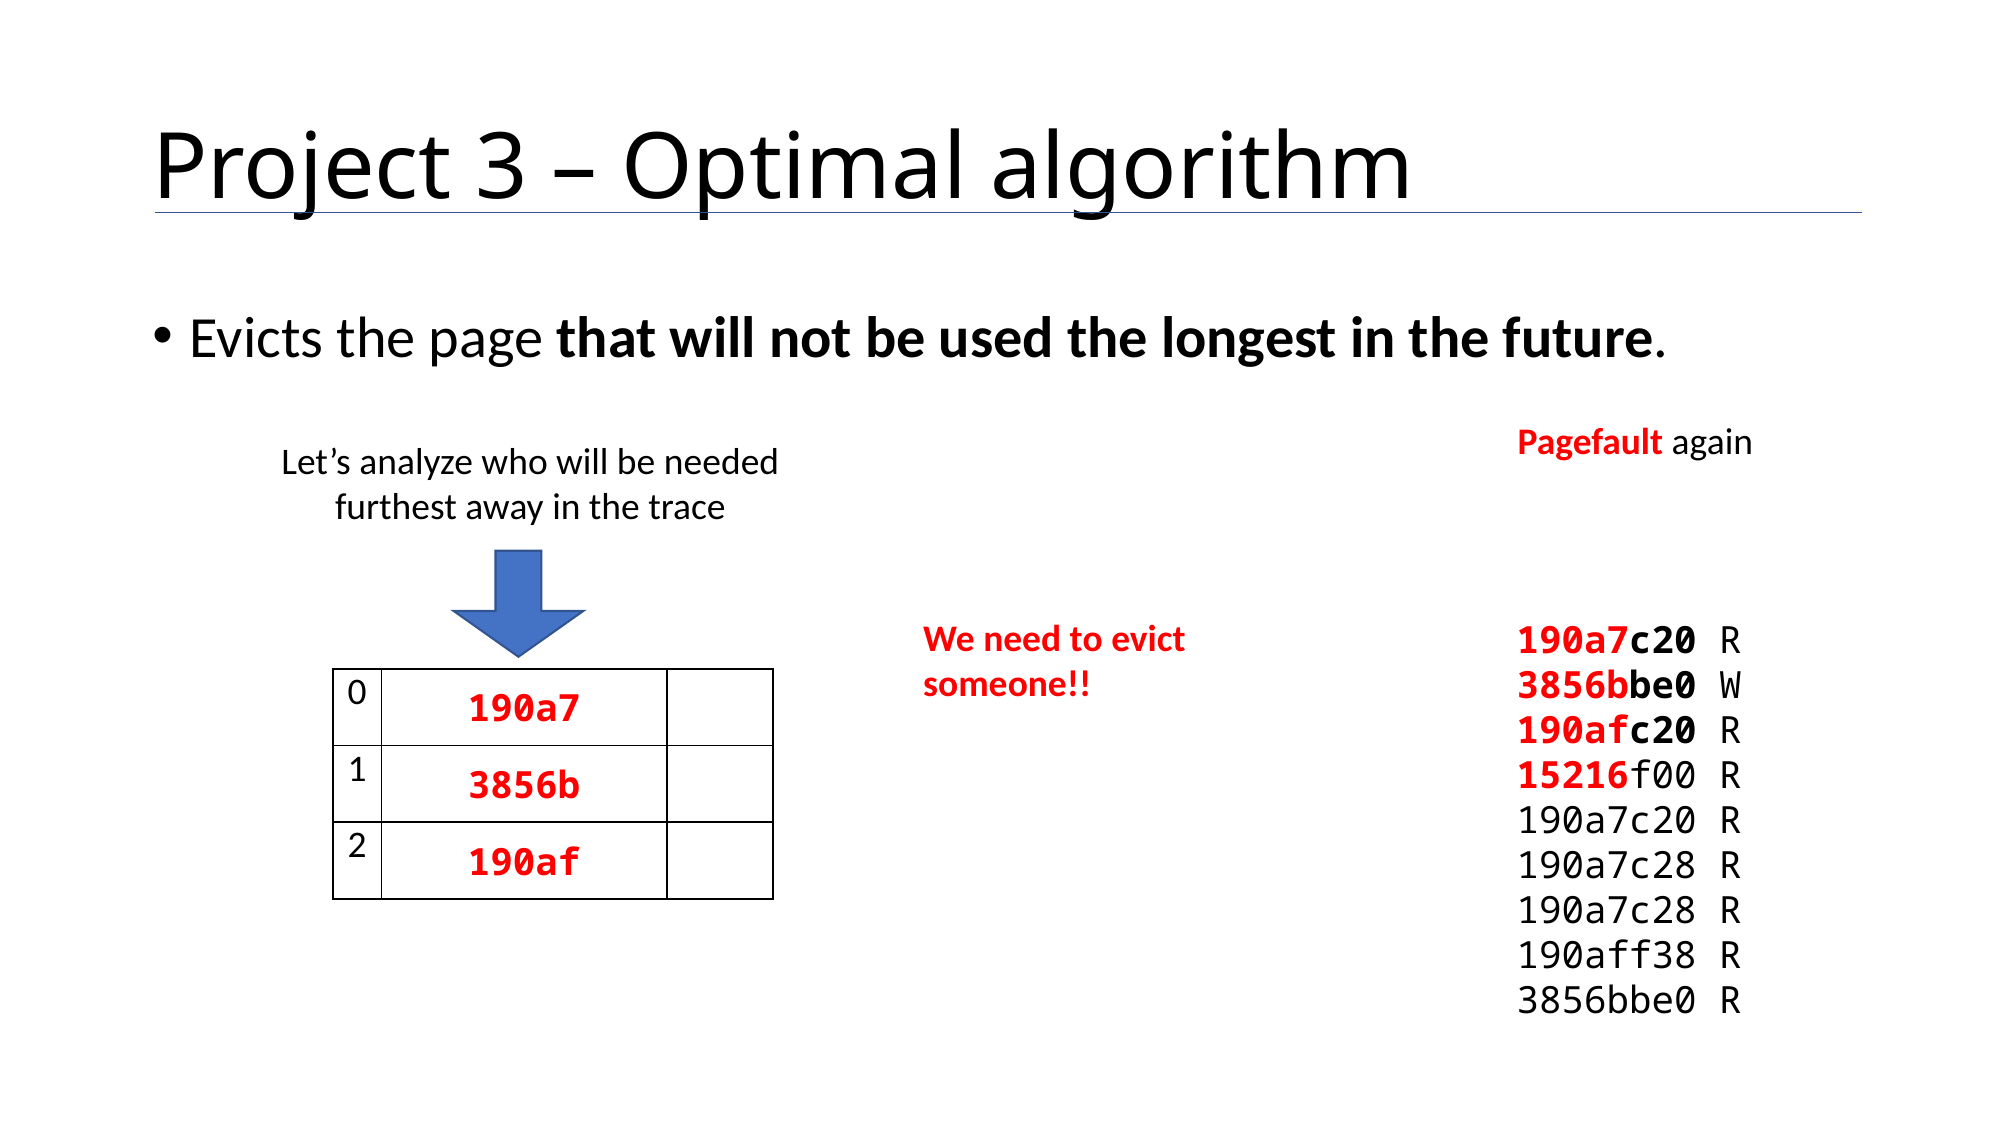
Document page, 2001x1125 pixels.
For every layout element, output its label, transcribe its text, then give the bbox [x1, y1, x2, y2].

table_cell 3856b [382, 746, 666, 821]
table_cell 1 [334, 746, 381, 821]
list Evicts the page that will not be used the longest in the future. [137, 299, 1863, 576]
table_header 190a7 [382, 670, 666, 745]
text_box We need to evict someone!! [908, 606, 1251, 712]
text_box Let’s analyze who will be needed furthest away in the trace [240, 429, 821, 535]
text_box [450, 549, 587, 659]
title Project 3 – Optimal algorithm [137, 59, 1863, 278]
table_cell 190af [382, 823, 666, 898]
table_cell [668, 746, 772, 821]
table_cell 2 [334, 823, 381, 898]
table_header 0 [334, 670, 381, 745]
table_header [668, 670, 772, 745]
text_box Pagefault again [1502, 409, 1846, 470]
table_cell [668, 823, 772, 898]
text_box 190a7c20 R 3856bbe0 W 190afc20 R 15216f00 R 190a7c20 R 190a7c28 R 190a7c28 R 190aff38 R 3856bbe0 R [1323, 608, 1936, 1074]
